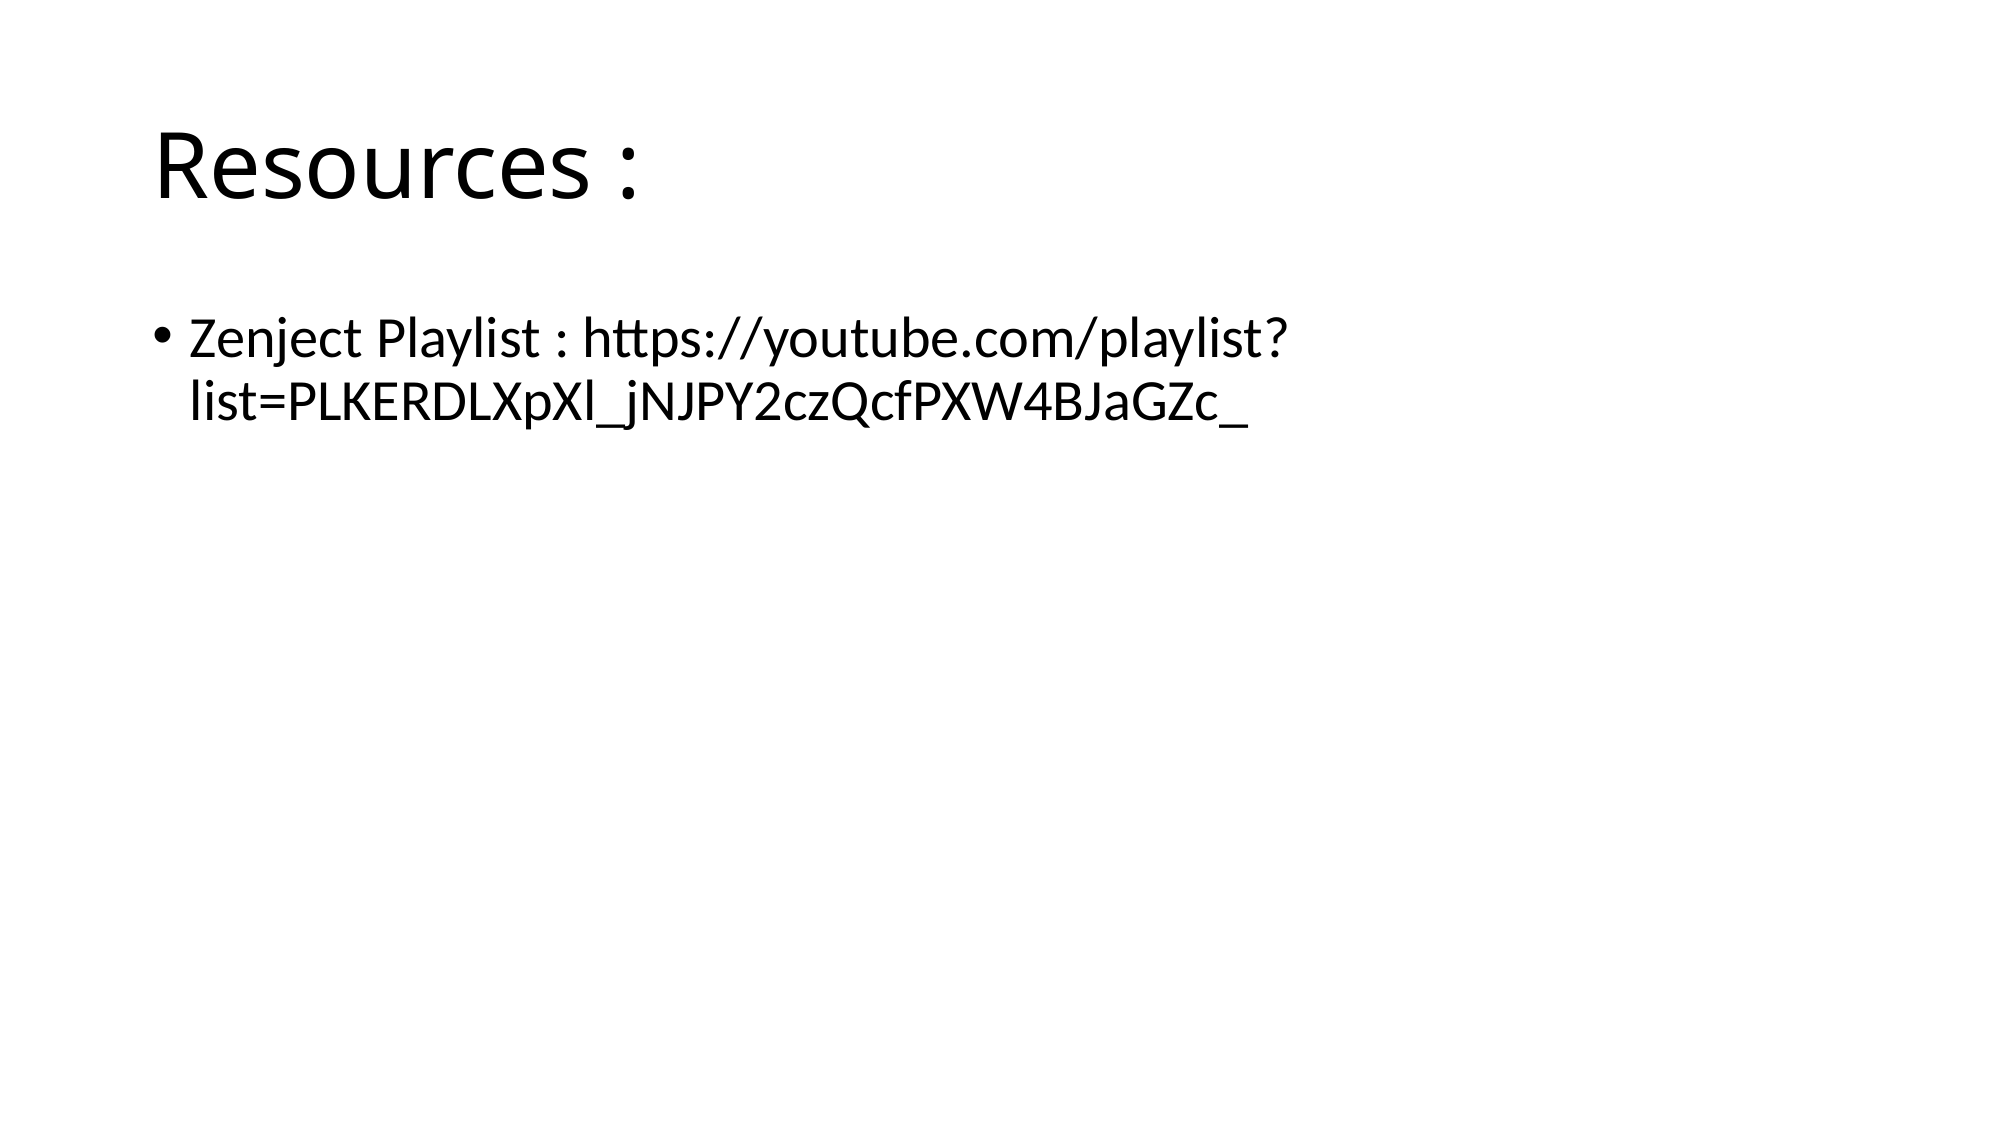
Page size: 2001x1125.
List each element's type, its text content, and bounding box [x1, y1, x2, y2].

title Resources : [137, 59, 1863, 278]
list Zenject Playlist : https://youtube.com/playlist?list=PLKERDLXpXl_jNJPY2czQcfPXW4BJaGZc_ [137, 299, 1863, 1014]
